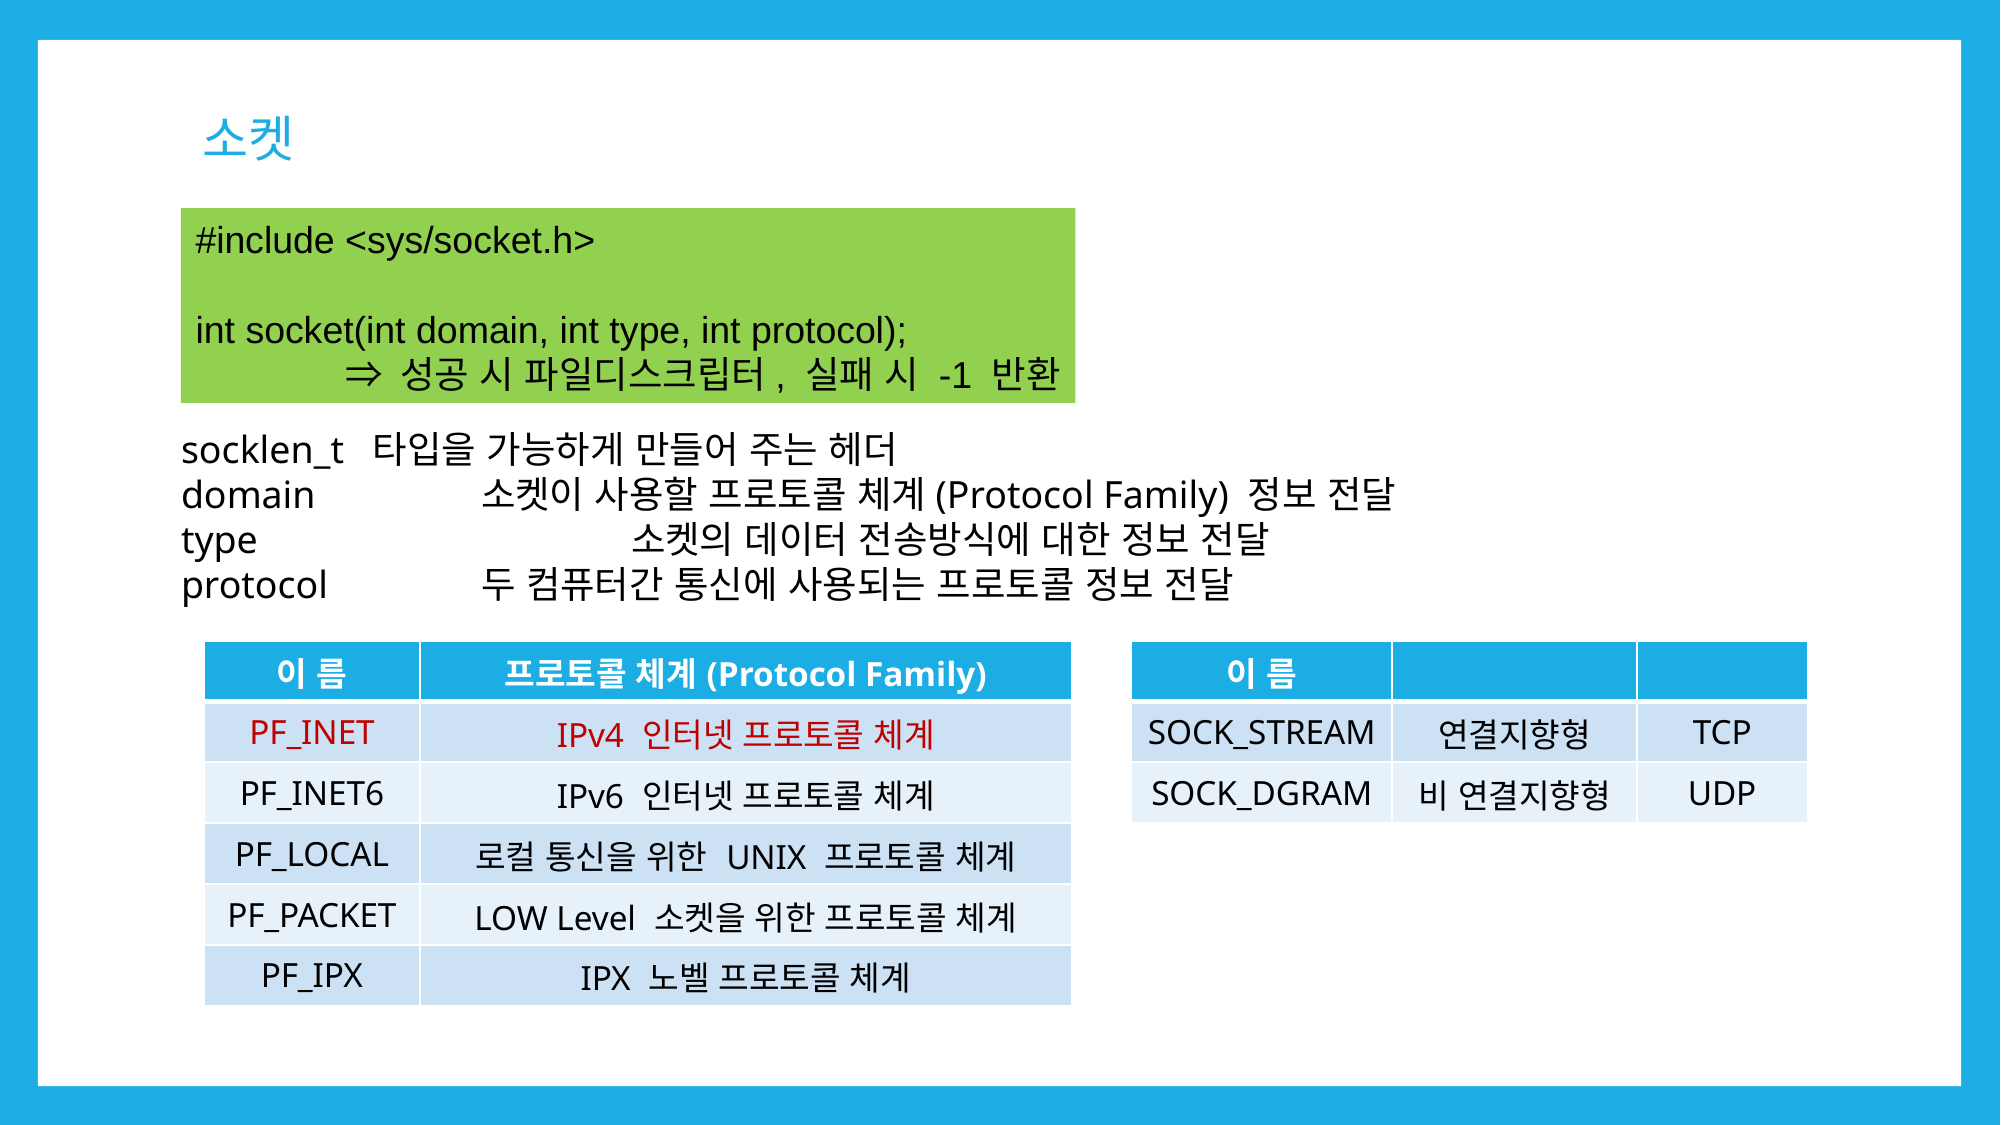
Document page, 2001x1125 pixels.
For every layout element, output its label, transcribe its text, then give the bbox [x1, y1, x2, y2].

table_cell UDP [1638, 763, 1807, 822]
table_cell PF_LOCAL [205, 824, 419, 883]
table_cell 비 연결지향형 [1393, 763, 1636, 822]
table_cell 로컬 통신을 위한 UNIX 프로토콜 체계 [421, 824, 1071, 883]
table_cell SOCK_STREAM [1132, 704, 1391, 761]
table_cell IPv4 인터넷 프로토콜 체계 [421, 704, 1071, 761]
table_header 프로토콜 체계(Protocol Family) [421, 642, 1071, 699]
table_cell IPX 노벨 프로토콜 체계 [421, 946, 1071, 1005]
title 소켓 [187, 99, 1808, 184]
table_cell SOCK_DGRAM [1132, 763, 1391, 822]
table_cell LOW Level 소켓을 위한 프로토콜 체계 [421, 885, 1071, 944]
table_header [1638, 642, 1807, 699]
table_cell PF_PACKET [205, 885, 419, 944]
text_box #include <sys/socket.h> int socket(int domain, int type, int protocol); ⇒ 성공 시 파일디스크립터, 실패 시 -1 반환 [180, 208, 1076, 403]
table_cell PF_INET [205, 704, 419, 761]
text_box socklen_t 타입을 가능하게 만들어 주는 헤더 domain 소켓이 사용할 프로토콜 체계(Protocol Family) 정보 전달 type 소켓의 데이터 전송방식에 대한 정보 전달 protocol 두 컴퓨터간 통신에 사용되는 프로토콜 정보 전달 [166, 418, 1412, 614]
table_cell TCP [1638, 704, 1807, 761]
table_cell 연결지향형 [1393, 704, 1636, 761]
table_cell PF_INET6 [205, 763, 419, 822]
table_header 이 름 [205, 642, 419, 699]
table_cell PF_IPX [205, 946, 419, 1005]
table_cell IPv6 인터넷 프로토콜 체계 [421, 763, 1071, 822]
table_header [1393, 642, 1636, 699]
table_header 이 름 [1132, 642, 1391, 699]
